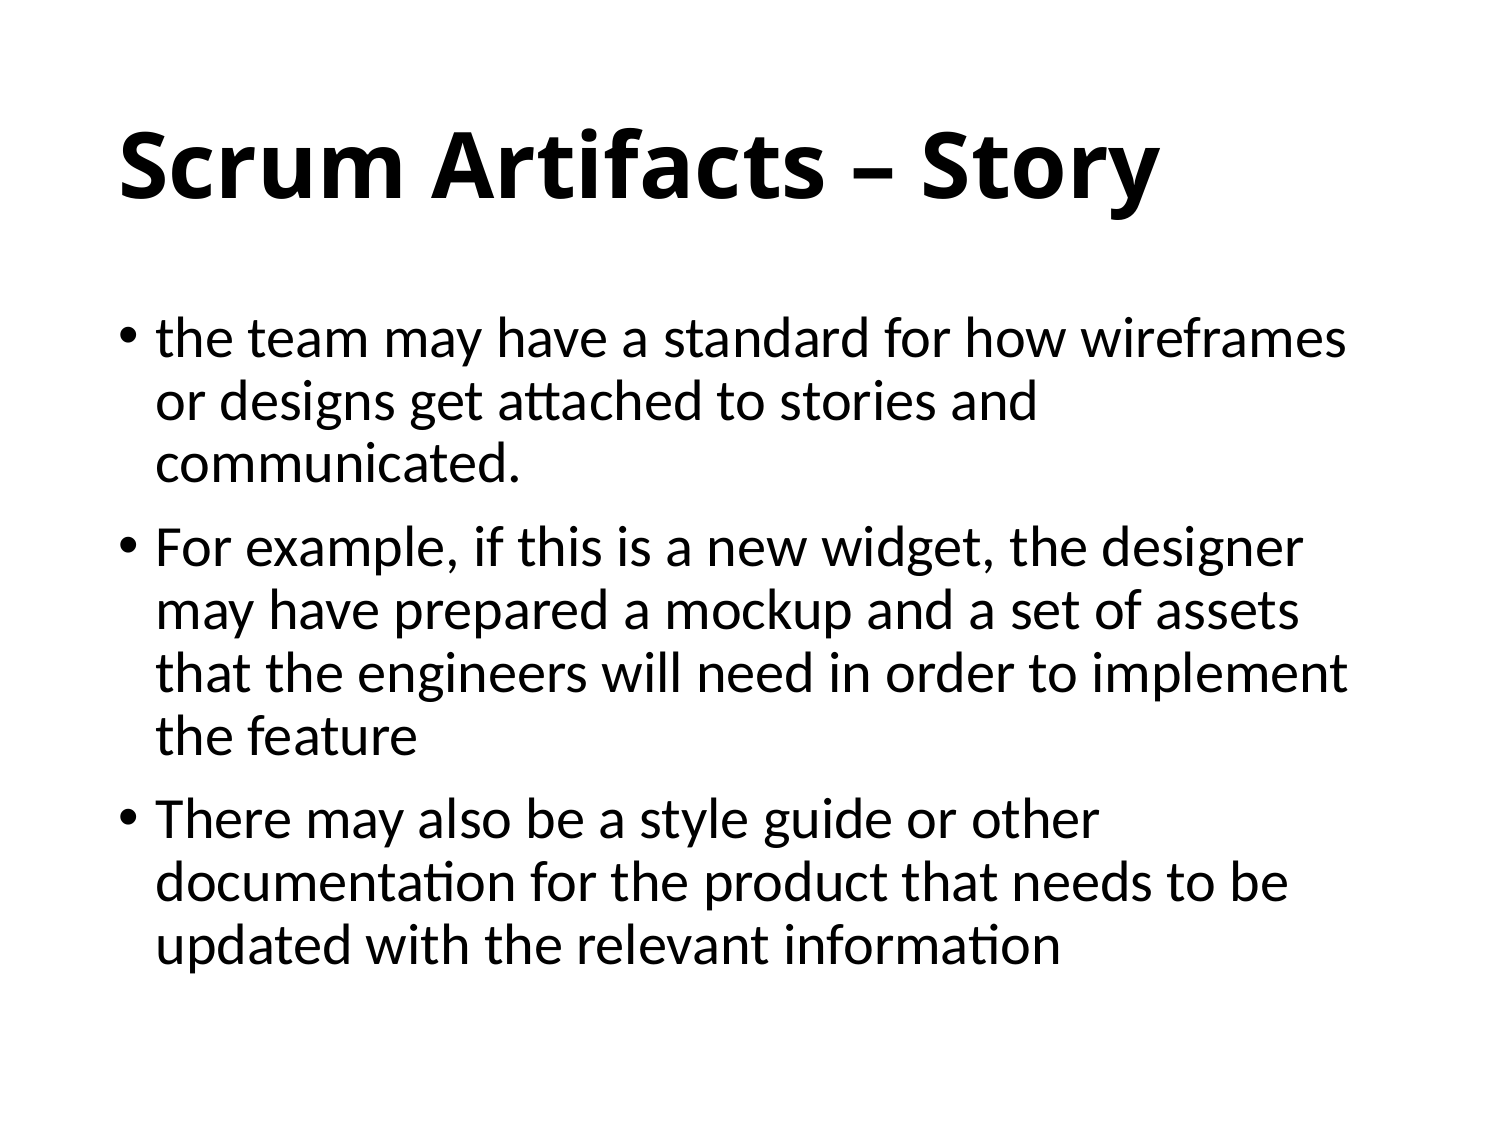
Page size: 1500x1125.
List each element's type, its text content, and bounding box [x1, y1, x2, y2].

title Scrum Artifacts – Story [103, 59, 1397, 278]
list the team may have a standard for how wireframes or designs get attached to stories and communicated. For example, if this is a new widget, the designer may have prepared a mockup and a set of assets that the engineers will need in order to implement the feature There may also be a style guide or other documentation for the product that needs to be updated with the relevant information [103, 299, 1397, 1014]
